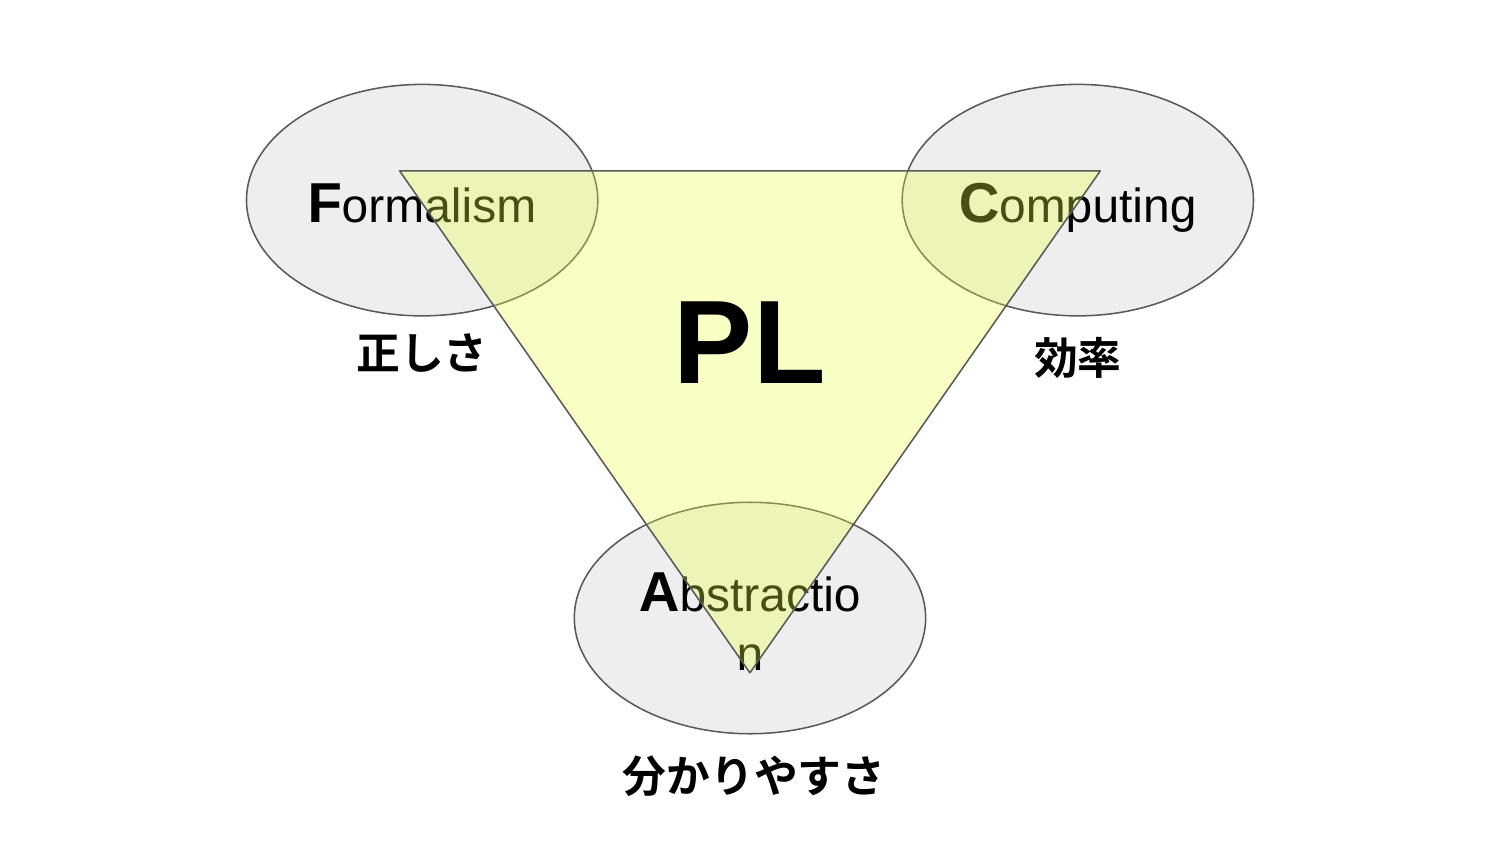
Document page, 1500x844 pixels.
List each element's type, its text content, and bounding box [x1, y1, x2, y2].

text_box 正しさ [321, 310, 524, 393]
text_box Abstraction [574, 524, 926, 733]
text_box 効率 [976, 315, 1179, 399]
text_box 分かりやすさ [605, 733, 903, 817]
text_box Computing [908, 84, 1254, 315]
text_box Formalism [246, 84, 592, 310]
text_box PL [399, 170, 1101, 673]
